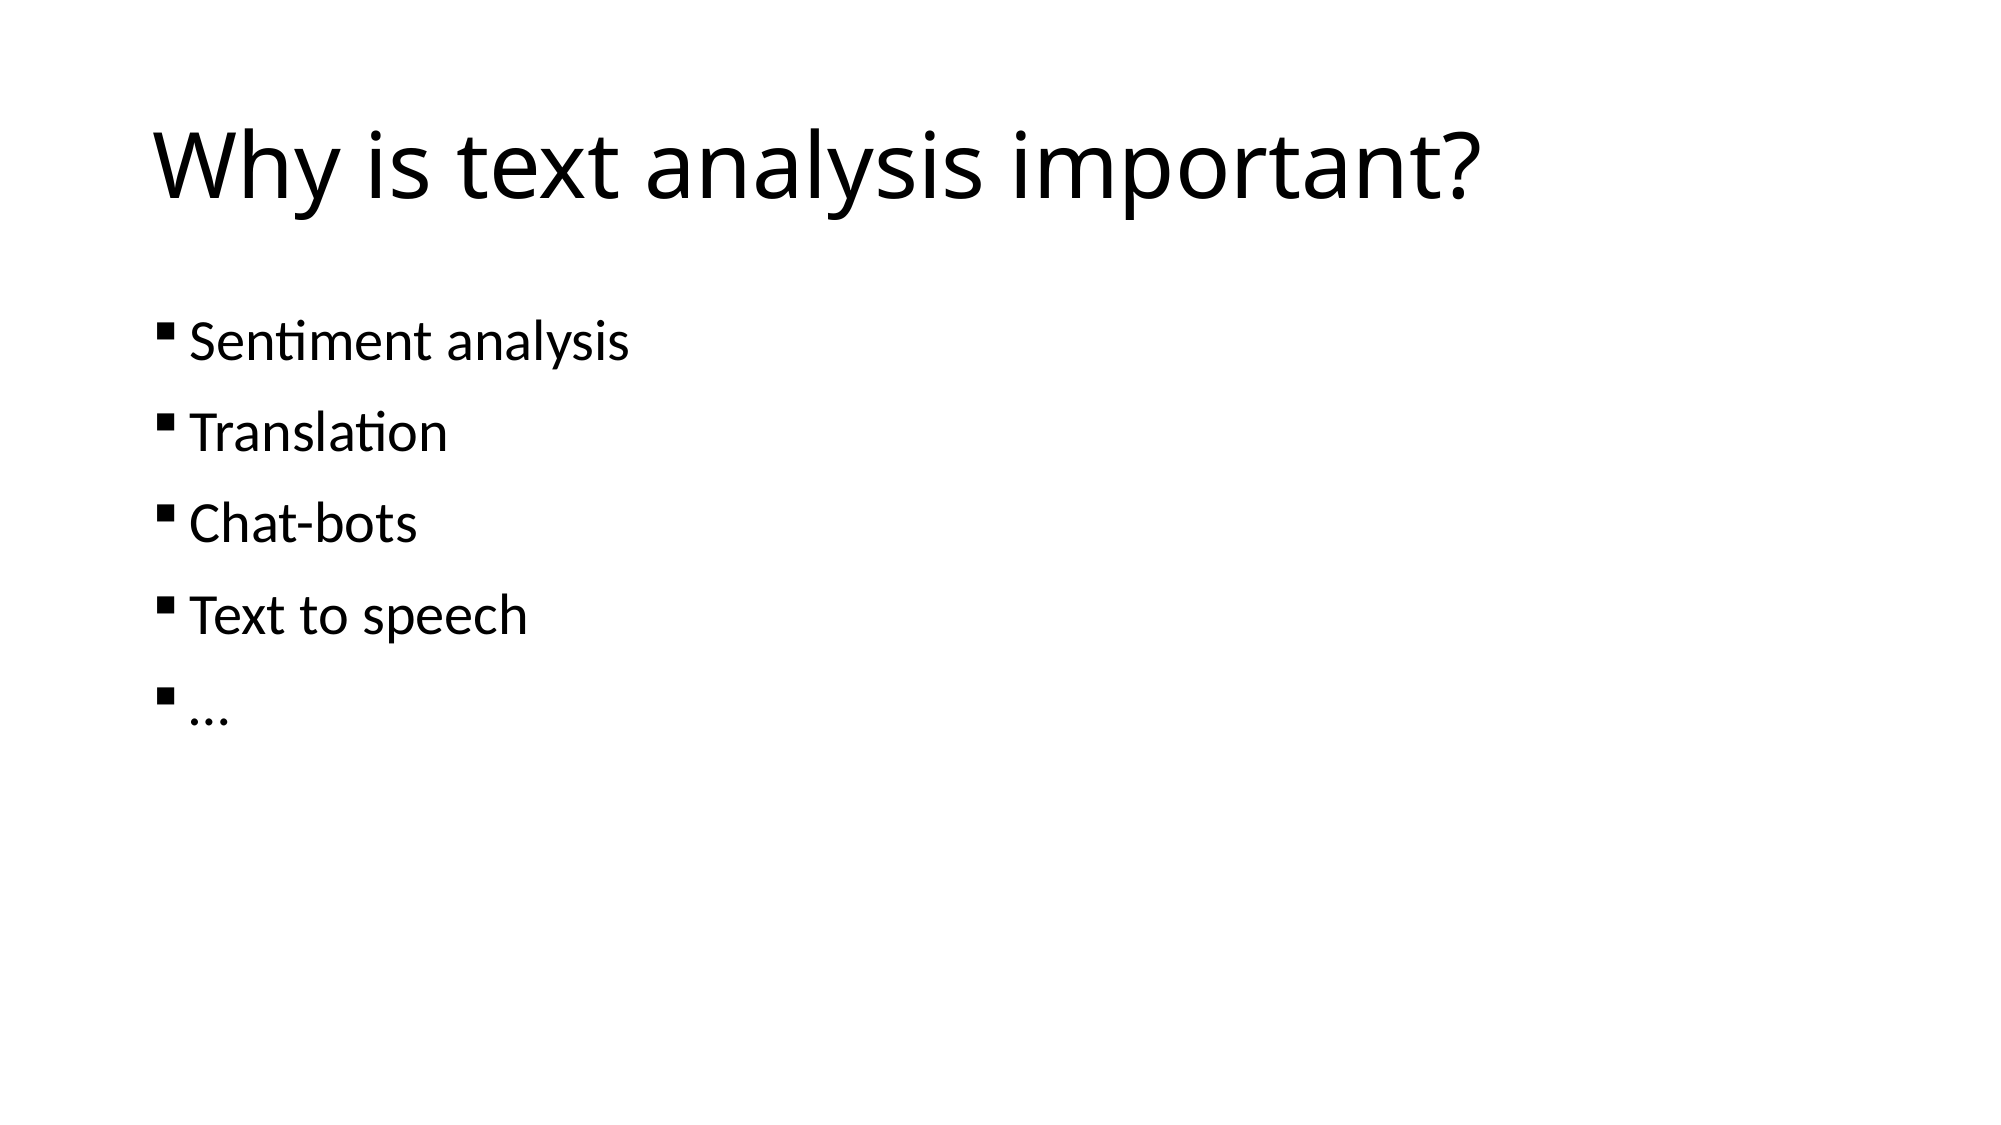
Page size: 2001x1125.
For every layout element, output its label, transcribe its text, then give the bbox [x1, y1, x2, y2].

list Sentiment analysis Translation Chat-bots Text to speech … [137, 299, 1863, 1014]
title Why is text analysis important? [137, 59, 1863, 278]
